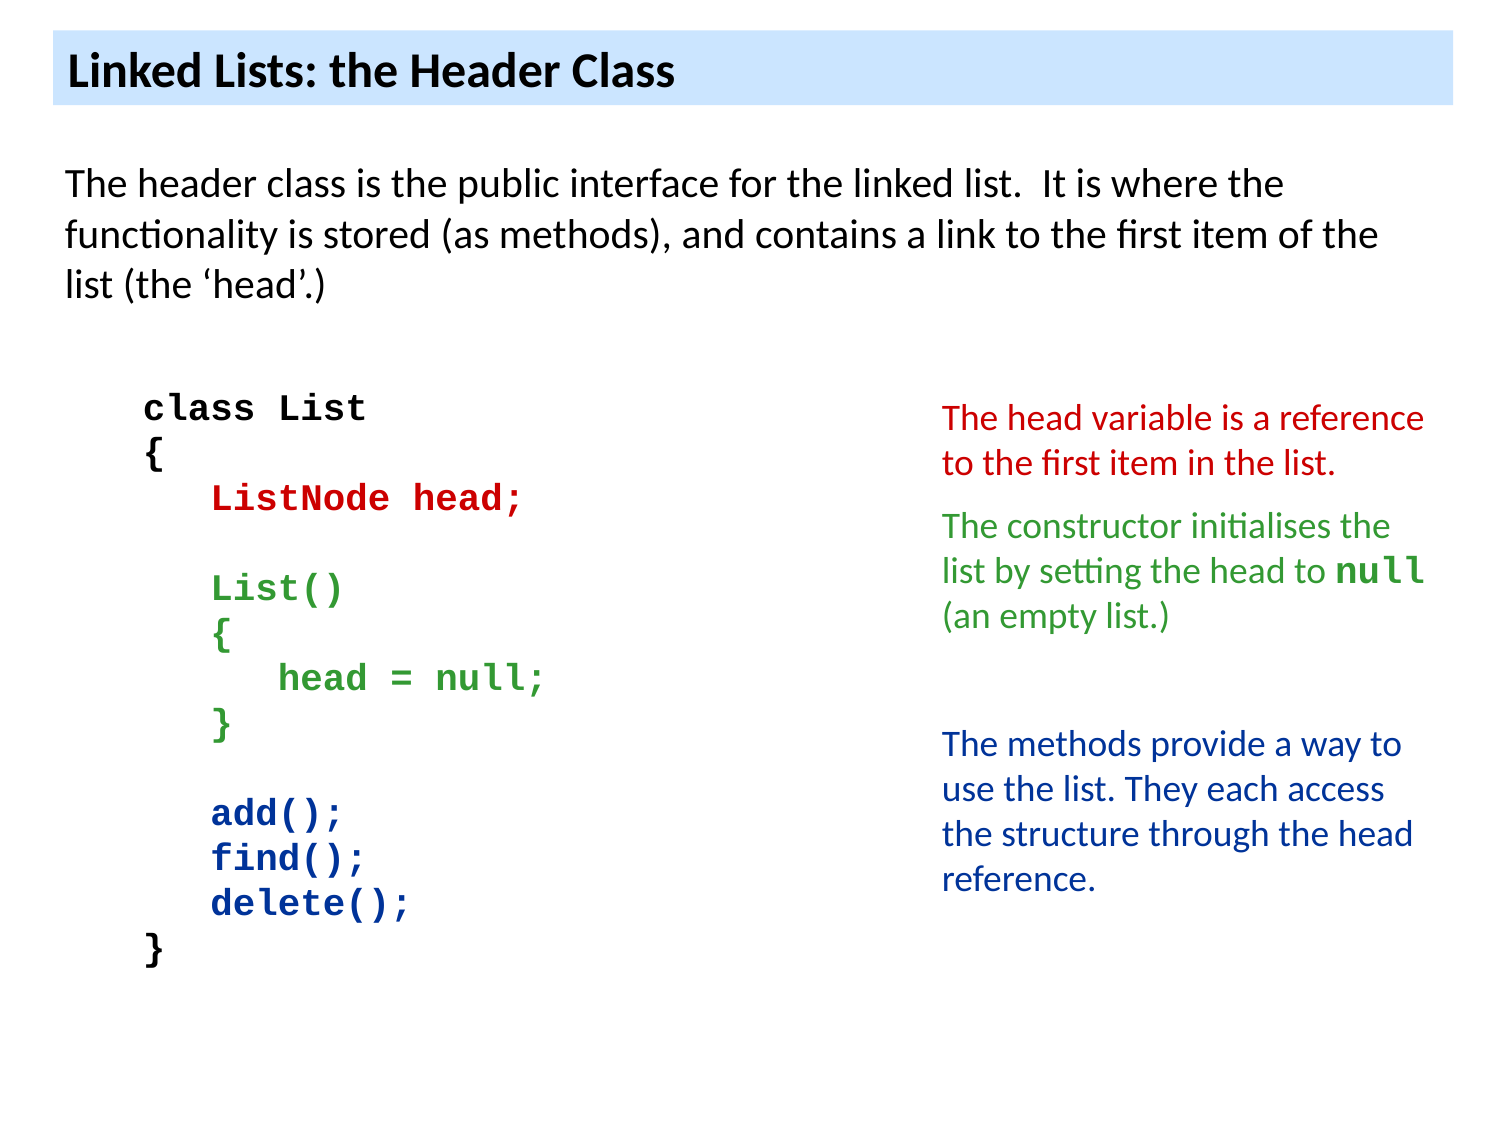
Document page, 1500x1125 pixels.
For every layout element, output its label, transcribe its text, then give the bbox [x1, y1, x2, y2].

text_box class List { ListNode head; List() { head = null; } add(); find(); delete(); } [53, 375, 869, 975]
text_box Linked Lists: the Header Class [53, 30, 1454, 106]
text_box The header class is the public interface for the linked list. It is where the functionality is stored (as methods), and contains a link to the first item of the list (the ‘head’.) [50, 148, 1450, 314]
text_box The head variable is a reference to the first item in the list. The constructor initialises the list by setting the head to null (an empty list.) The methods provide a way to use the list. They each access the structure through the head reference. [927, 385, 1447, 907]
